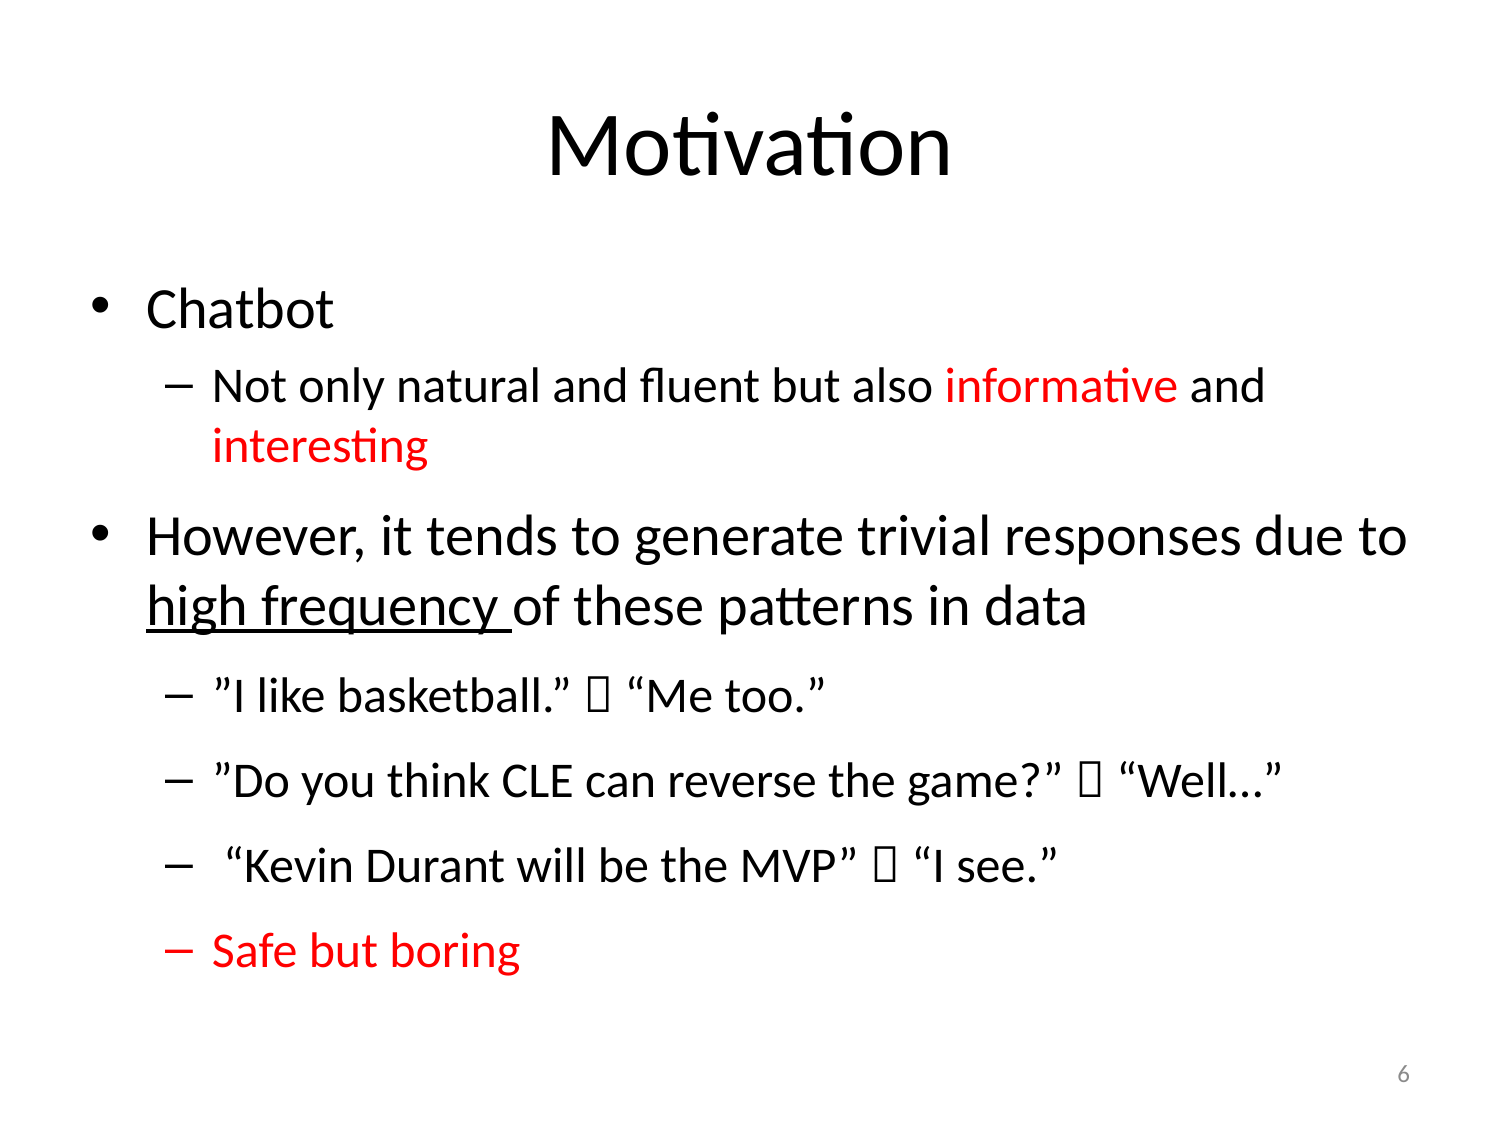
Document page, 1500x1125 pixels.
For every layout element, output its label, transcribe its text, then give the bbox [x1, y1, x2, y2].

title Motivation [75, 45, 1425, 233]
list Chatbot Not only natural and fluent but also informative and interesting However, it tends to generate trivial responses due to high frequency of these patterns in data ”I like basketball.”  “Me too.” ”Do you think CLE can reverse the game?”  “Well…” “Kevin Durant will be the MVP”  “I see.” Safe but boring [75, 262, 1425, 1005]
slide_number 6 [1074, 1042, 1425, 1103]
